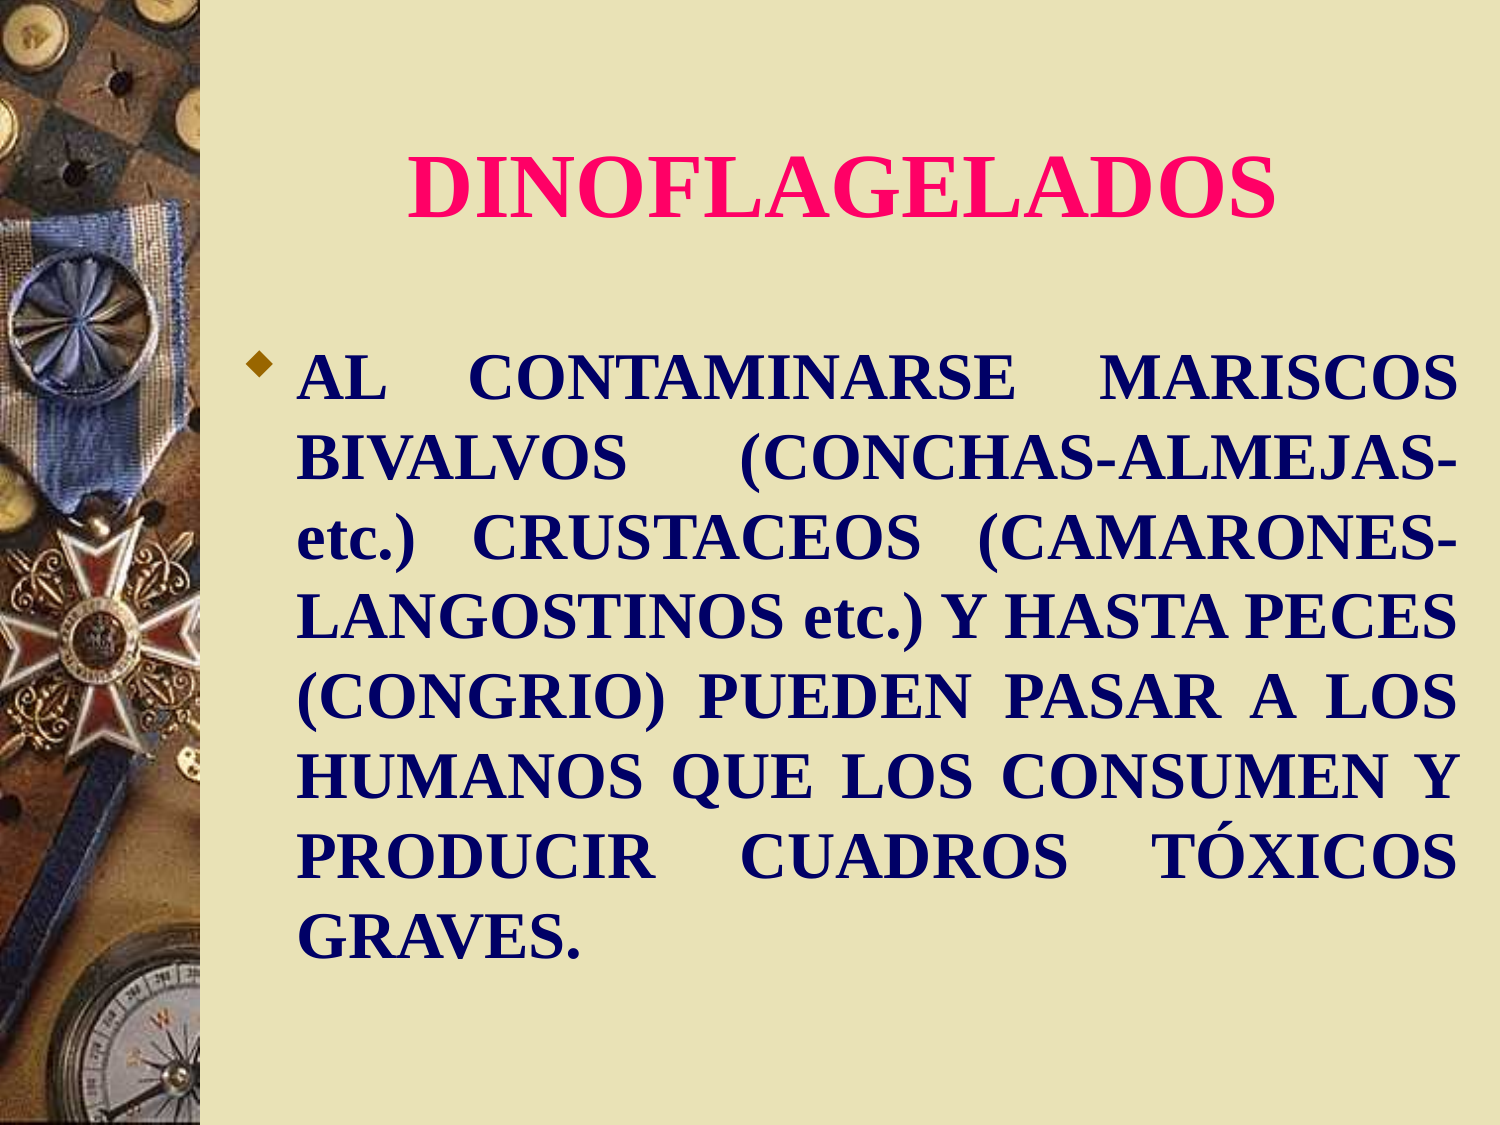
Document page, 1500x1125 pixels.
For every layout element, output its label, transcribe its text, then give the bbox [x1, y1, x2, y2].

title DINOFLAGELADOS [225, 87, 1463, 275]
list AL CONTAMINARSE MARISCOS BIVALVOS (CONCHAS-ALMEJAS-etc.) CRUSTACEOS (CAMARONES-LANGOSTINOS etc.) Y HASTA PECES (CONGRIO) PUEDEN PASAR A LOS HUMANOS QUE LOS CONSUMEN Y PRODUCIR CUADROS TÓXICOS GRAVES. [225, 324, 1475, 1000]
picture [0, 0, 200, 1125]
